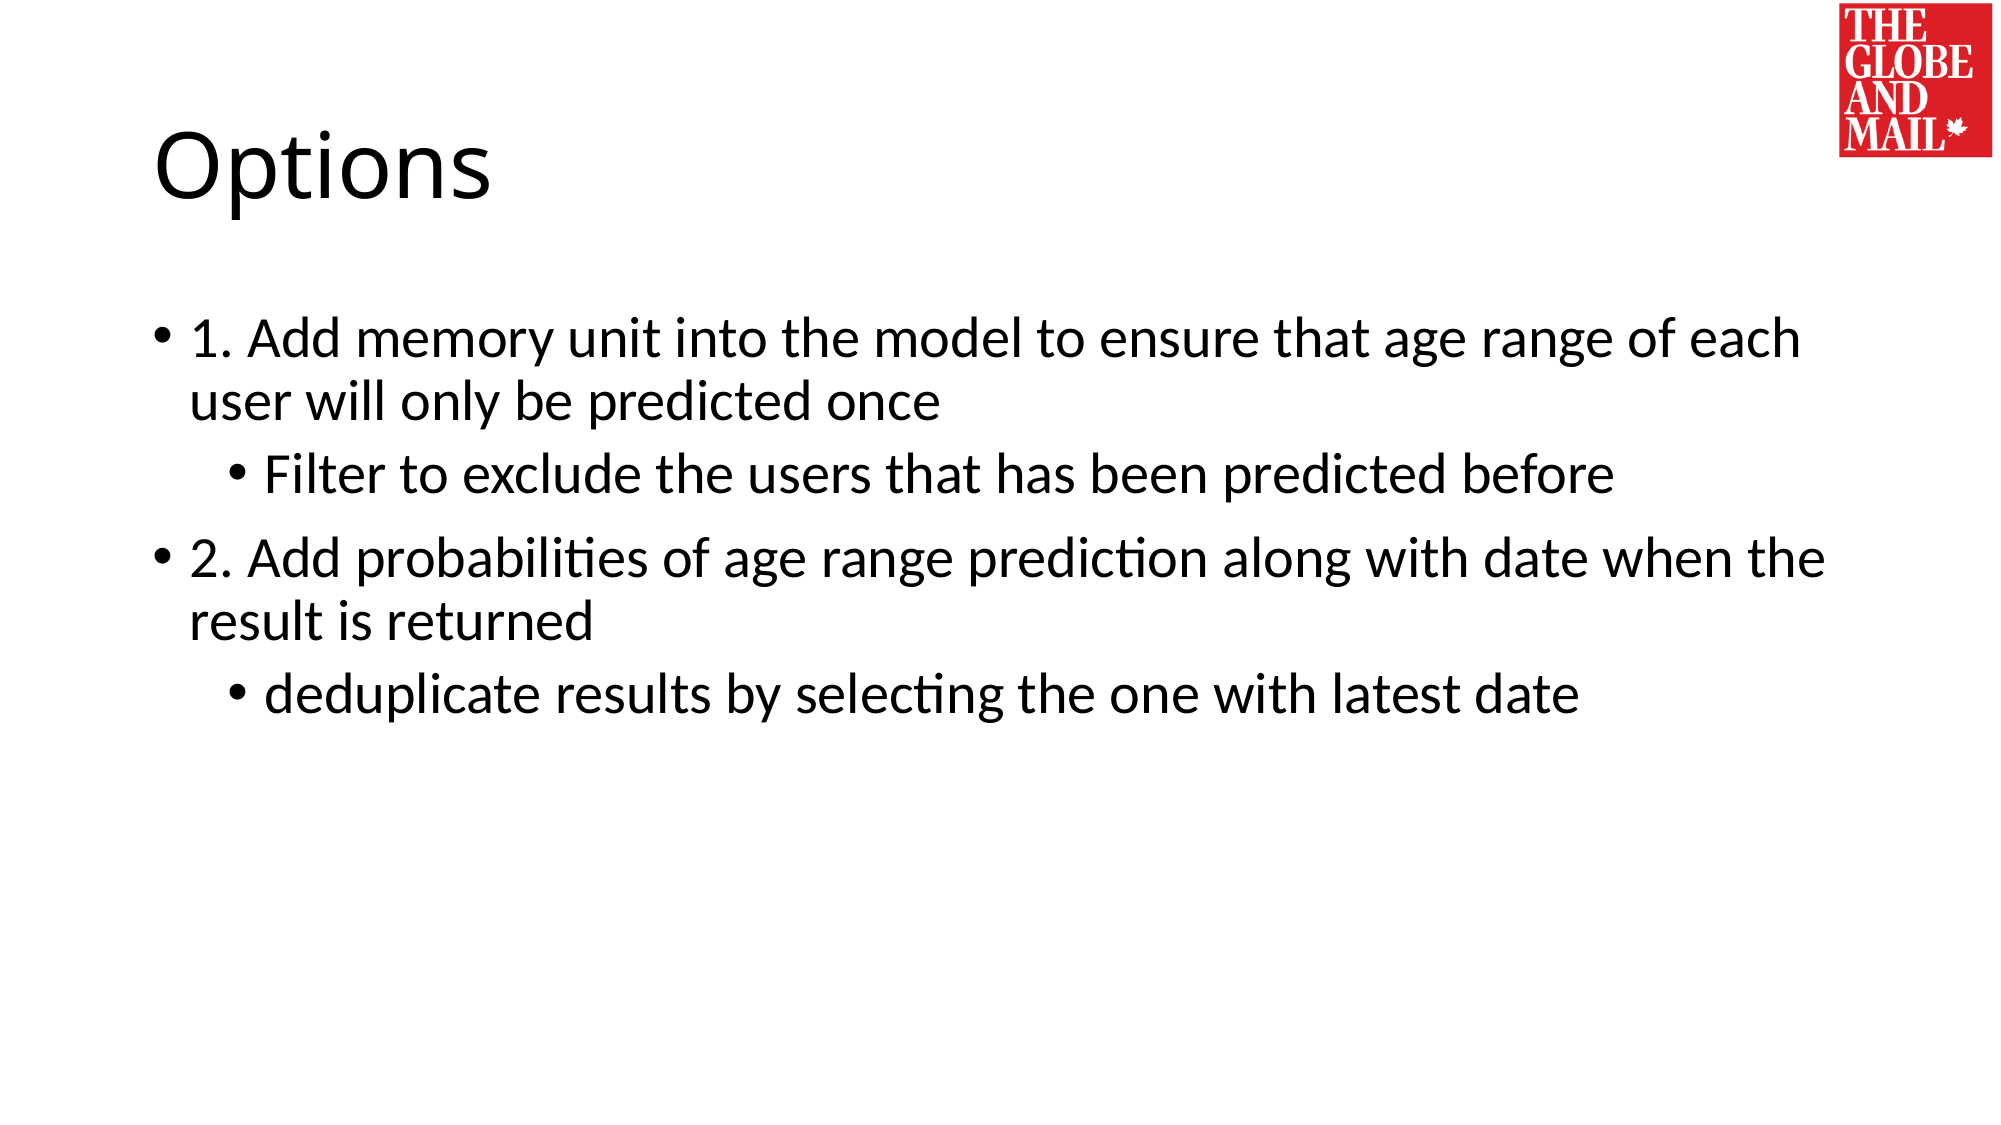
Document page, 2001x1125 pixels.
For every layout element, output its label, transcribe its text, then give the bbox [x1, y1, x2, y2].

list 1. Add memory unit into the model to ensure that age range of each user will only be predicted once Filter to exclude the users that has been predicted before 2. Add probabilities of age range prediction along with date when the result is returned deduplicate results by selecting the one with latest date [137, 299, 1863, 1014]
picture [1835, 0, 2000, 161]
title Options [137, 59, 1863, 278]
